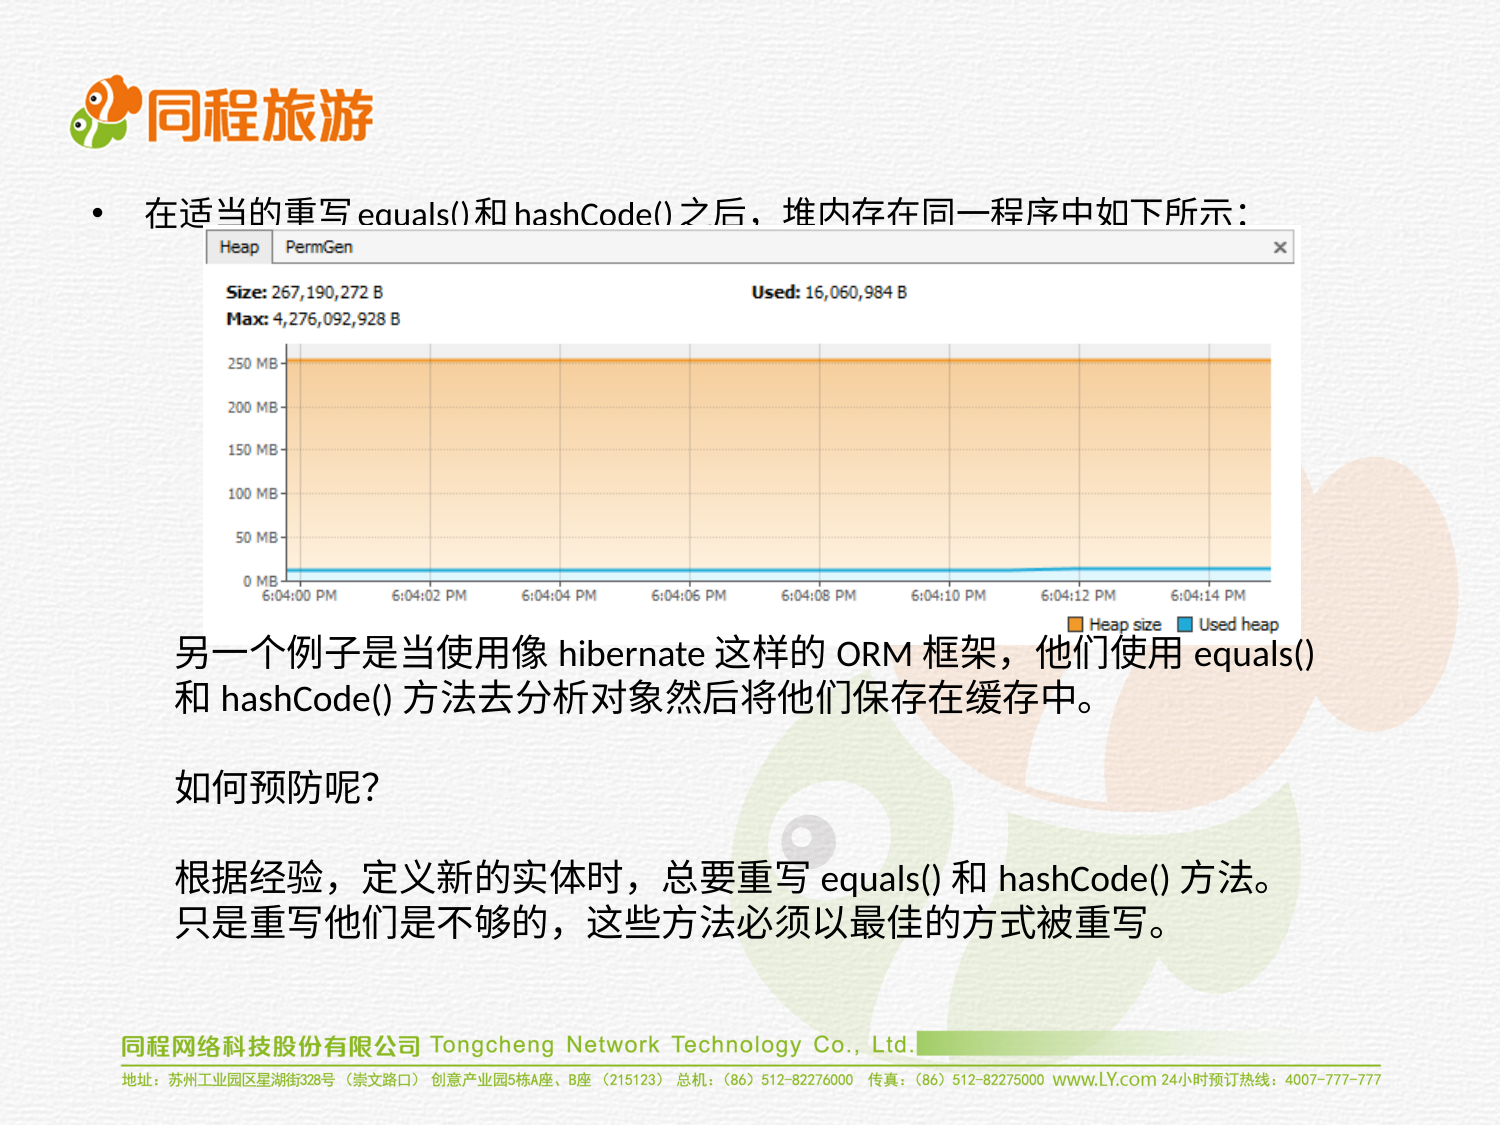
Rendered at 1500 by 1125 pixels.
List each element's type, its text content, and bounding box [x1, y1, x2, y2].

list 在适当的重写equals()和hashCode()之后，堆内存在同一程序中如下所示： [76, 184, 1427, 268]
text_box 另一个例子是当使用像hibernate这样的ORM框架，他们使用equals()和hashCode()方法去分析对象然后将他们保存在缓存中。 如何预防呢？ 根据经验，定义新的实体时，总要重写equals()和hashCode()方法。 只是重写他们是不够的，这些方法必须以最佳的方式被重写。 [159, 621, 1376, 952]
picture [0, 0, 1500, 1125]
